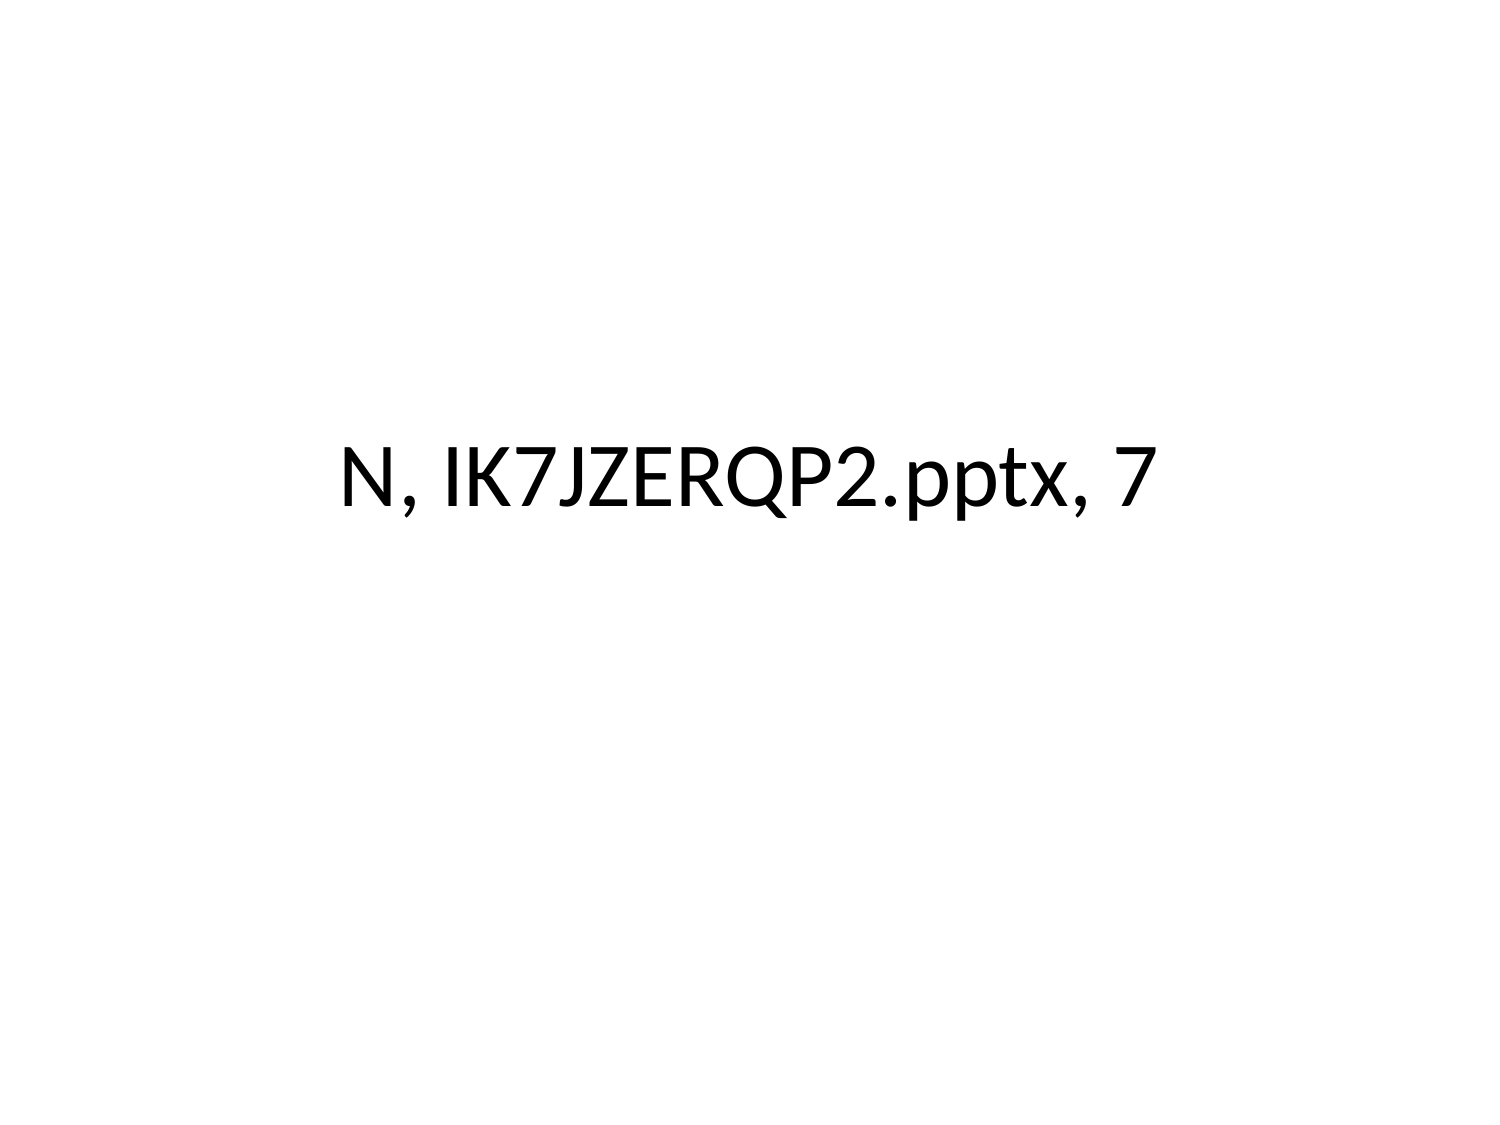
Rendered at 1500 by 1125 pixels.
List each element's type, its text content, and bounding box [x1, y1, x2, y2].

title N, IK7JZERQP2.pptx, 7 [112, 349, 1388, 591]
